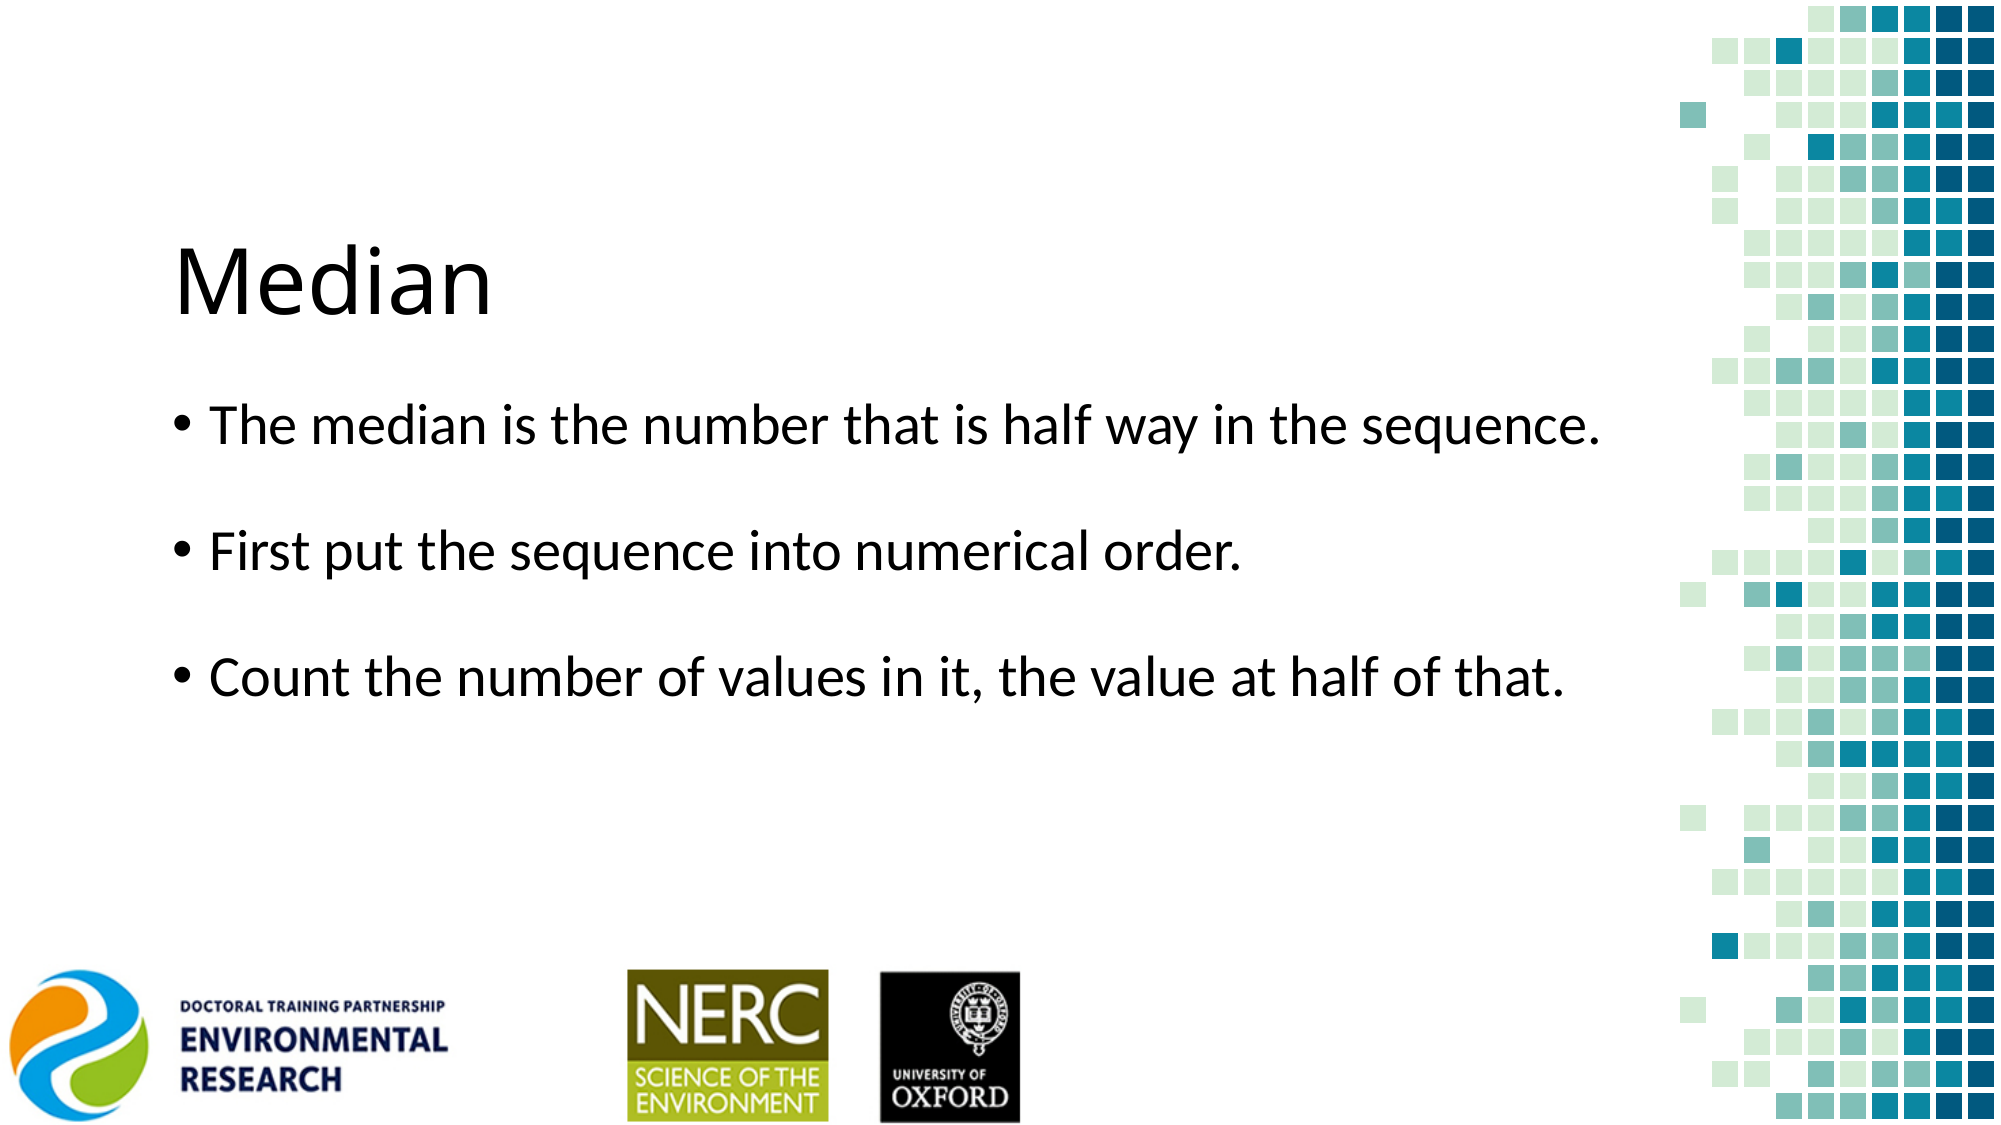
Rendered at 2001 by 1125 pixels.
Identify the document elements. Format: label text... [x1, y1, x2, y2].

list The median is the number that is half way in the sequence. First put the sequence into numerical order. Count the number of values in it, the value at half of that. [157, 379, 1636, 964]
title Median [157, 161, 1636, 350]
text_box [0, 964, 1676, 1125]
